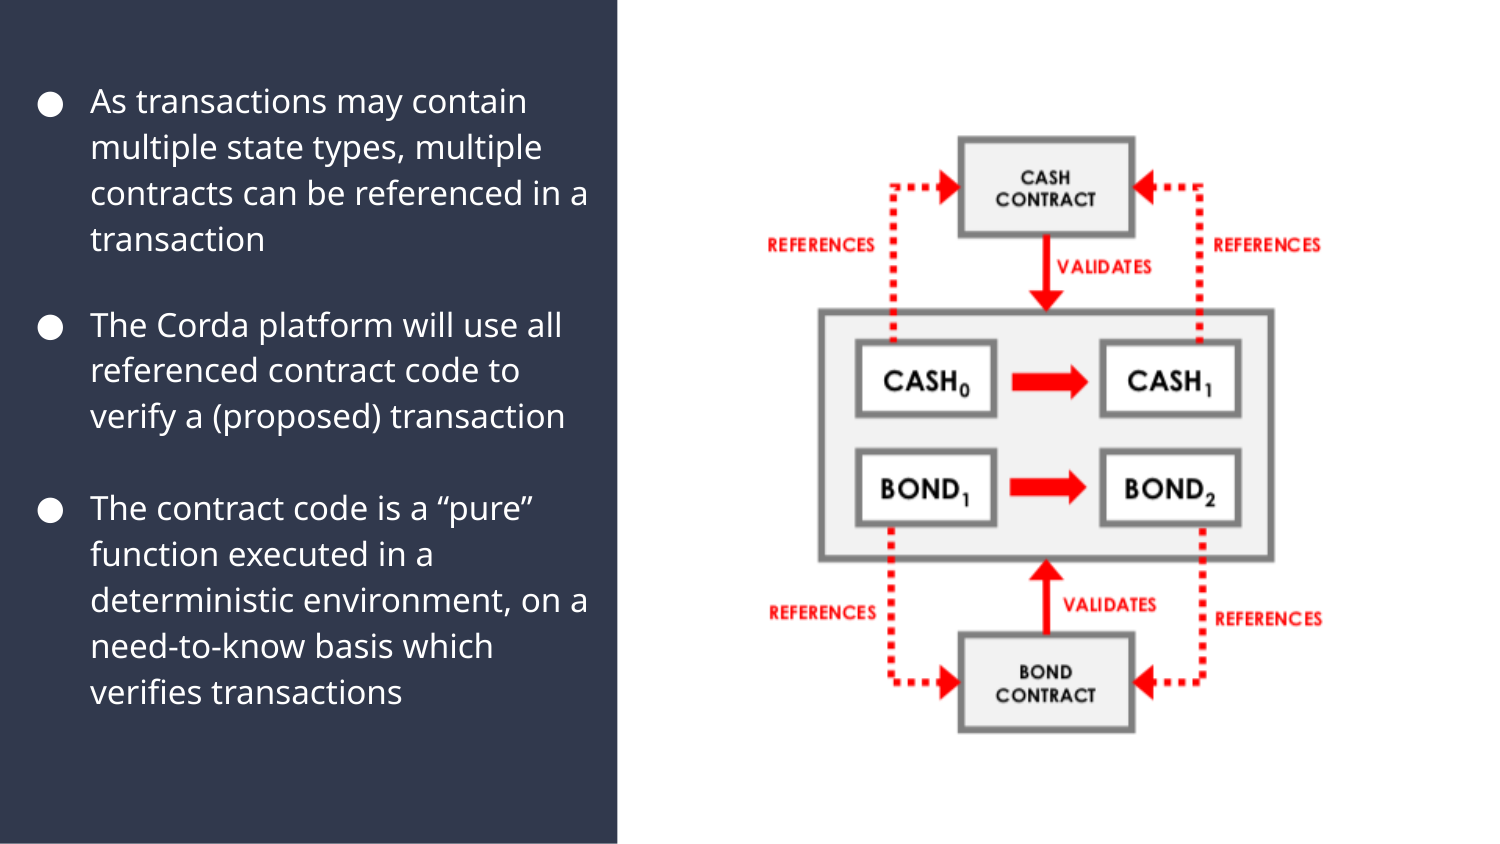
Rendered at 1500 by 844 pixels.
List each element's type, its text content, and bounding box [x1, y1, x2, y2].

picture [749, 94, 1354, 749]
list As transactions may contain multiple state types, multiple contracts can be referenced in a transaction The Corda platform will use all referenced contract code to verify a (proposed) transaction The contract code is a “pure” function executed in a deterministic environment, on a need-to-know basis which verifies transactions [0, 59, 615, 785]
